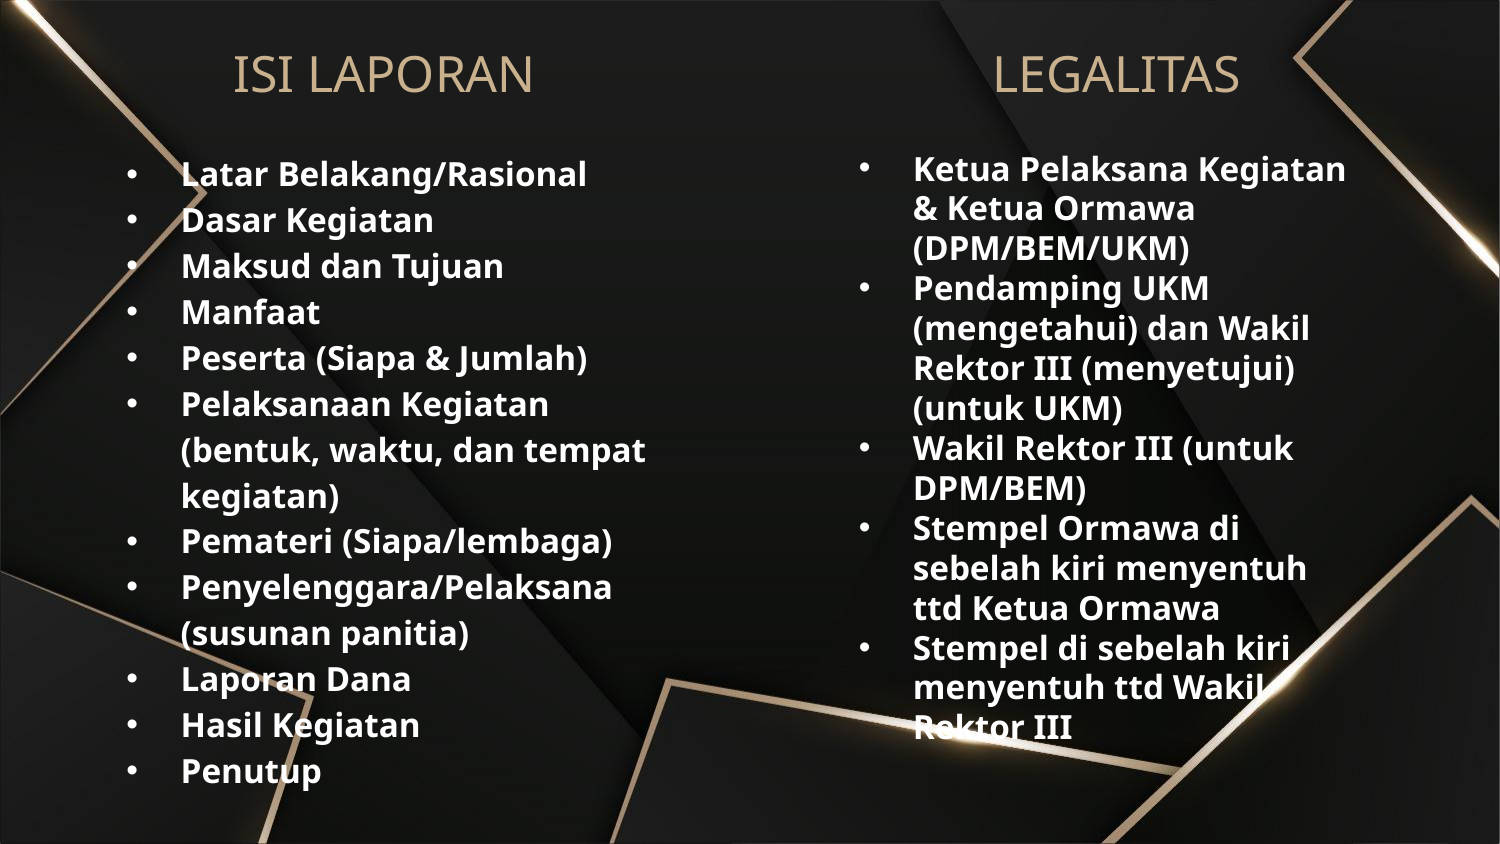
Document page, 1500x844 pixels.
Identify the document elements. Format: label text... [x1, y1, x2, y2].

picture [0, 0, 1500, 844]
title ISI LAPORAN [90, 5, 679, 131]
title LEGALITAS [822, 5, 1411, 131]
subtitle Latar Belakang/Rasional Dasar Kegiatan Maksud dan Tujuan Manfaat Peserta (Siapa & Jumlah) Pelaksanaan Kegiatan (bentuk, waktu, dan tempat kegiatan) Pemateri (Siapa/lembaga) Penyelenggara/Pelaksana (susunan panitia) Laporan Dana Hasil Kegiatan Penutup [90, 132, 679, 740]
subtitle Ketua Pelaksana Kegiatan & Ketua Ormawa (DPM/BEM/UKM) Pendamping UKM (mengetahui) dan Wakil Rektor III (menyetujui) (untuk UKM) Wakil Rektor III (untuk DPM/BEM) Stempel Ormawa di sebelah kiri menyentuh ttd Ketua Ormawa Stempel di sebelah kiri menyentuh ttd Wakil Rektor III [822, 132, 1411, 808]
